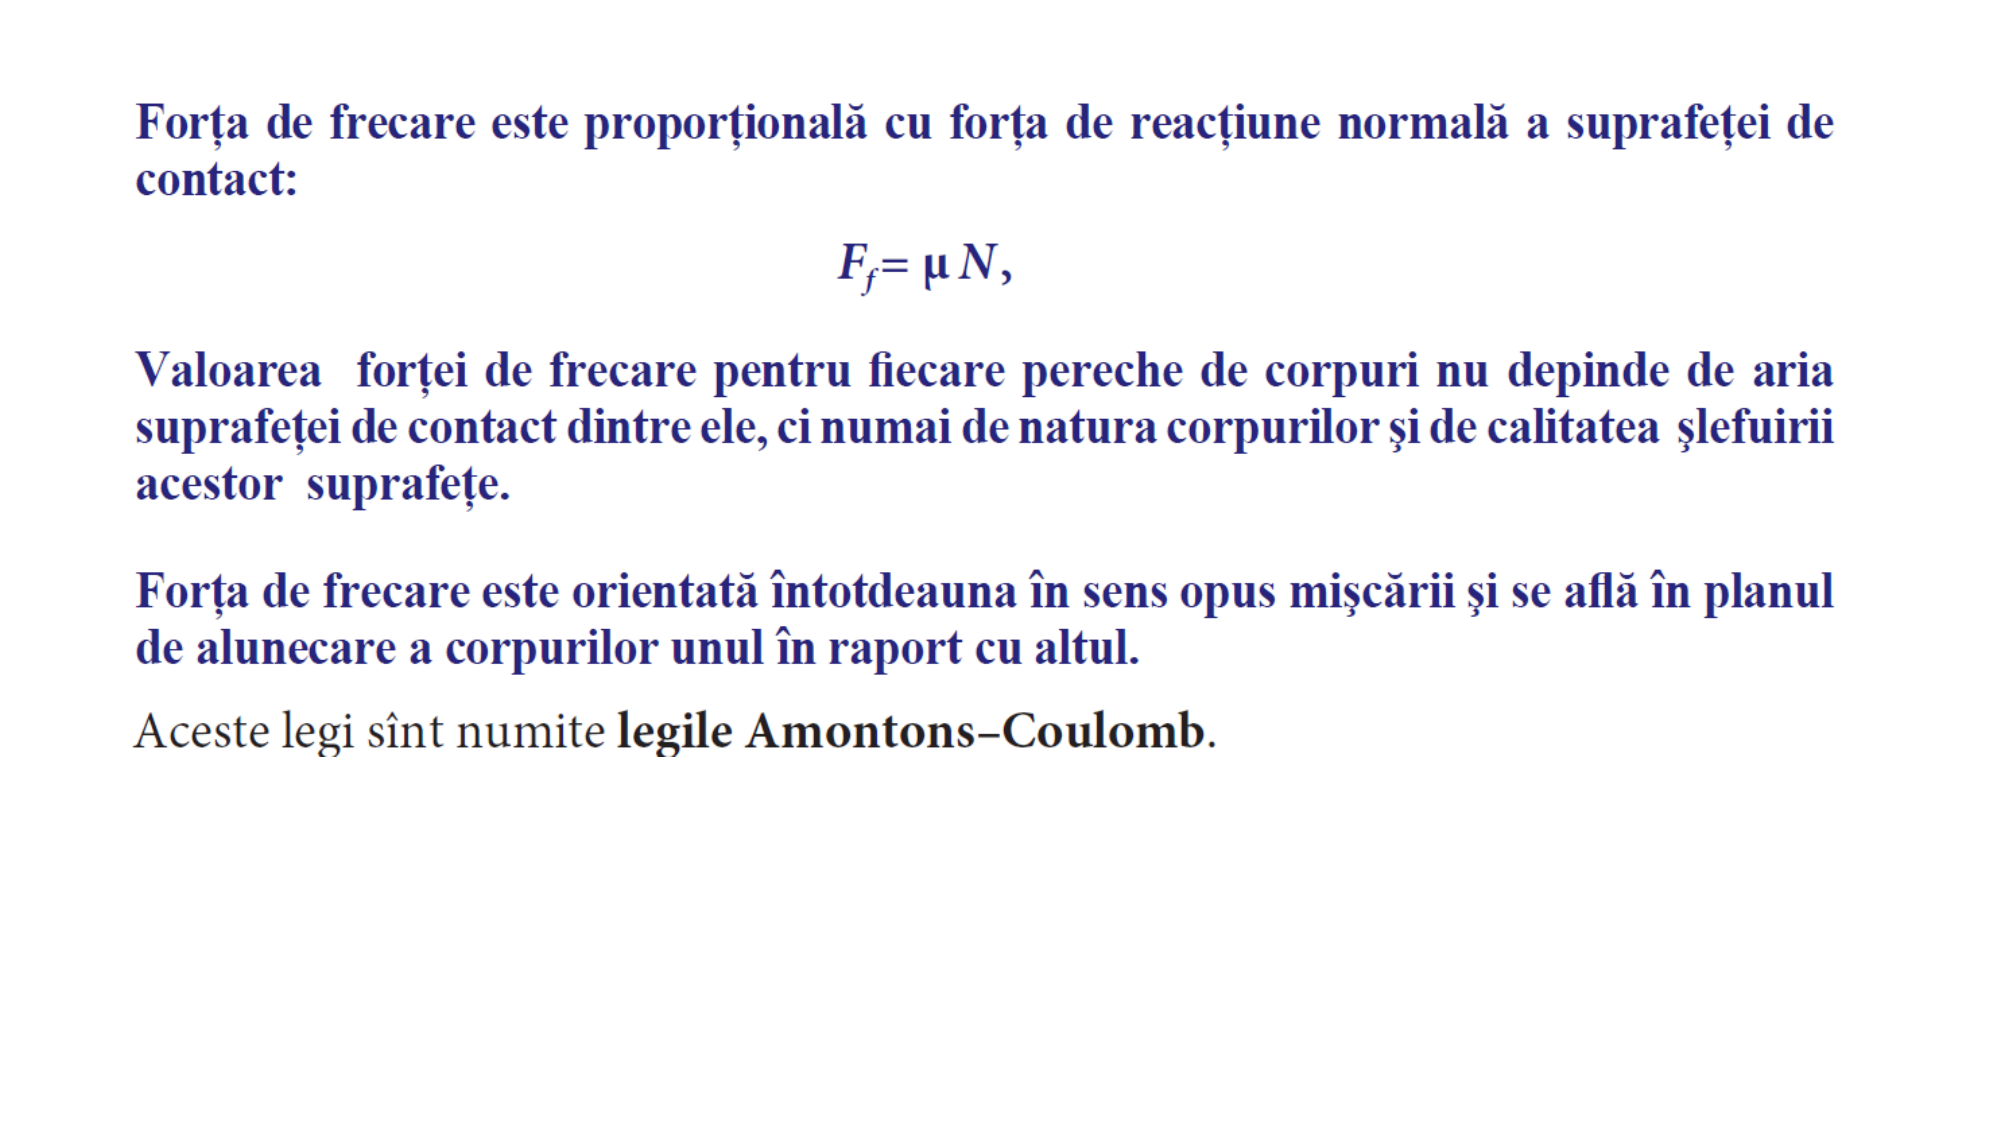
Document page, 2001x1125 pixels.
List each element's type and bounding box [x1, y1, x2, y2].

picture [120, 97, 1853, 757]
